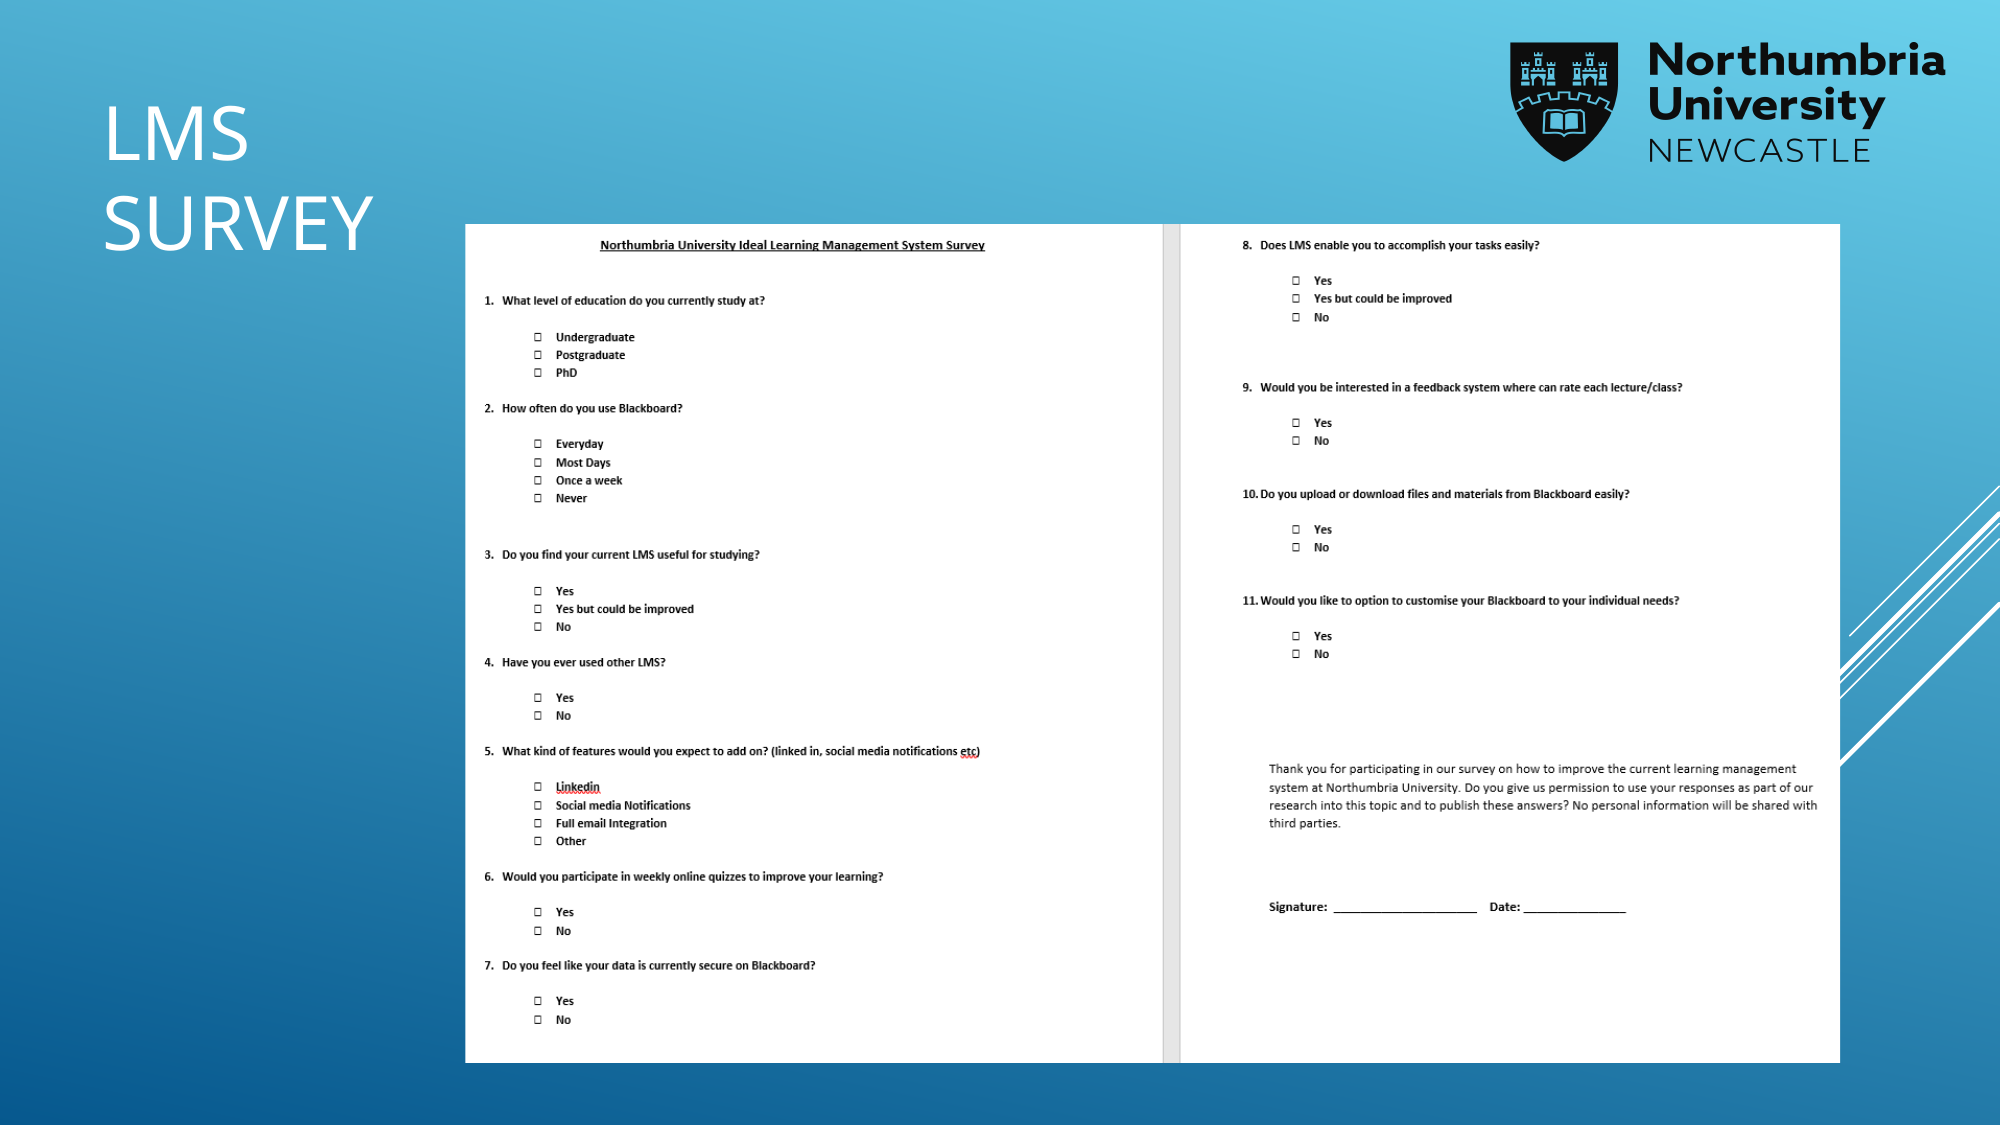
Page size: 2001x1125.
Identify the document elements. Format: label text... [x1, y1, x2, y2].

picture [1510, 42, 1946, 162]
title Lms survey [87, 51, 466, 299]
picture [464, 224, 1841, 1064]
